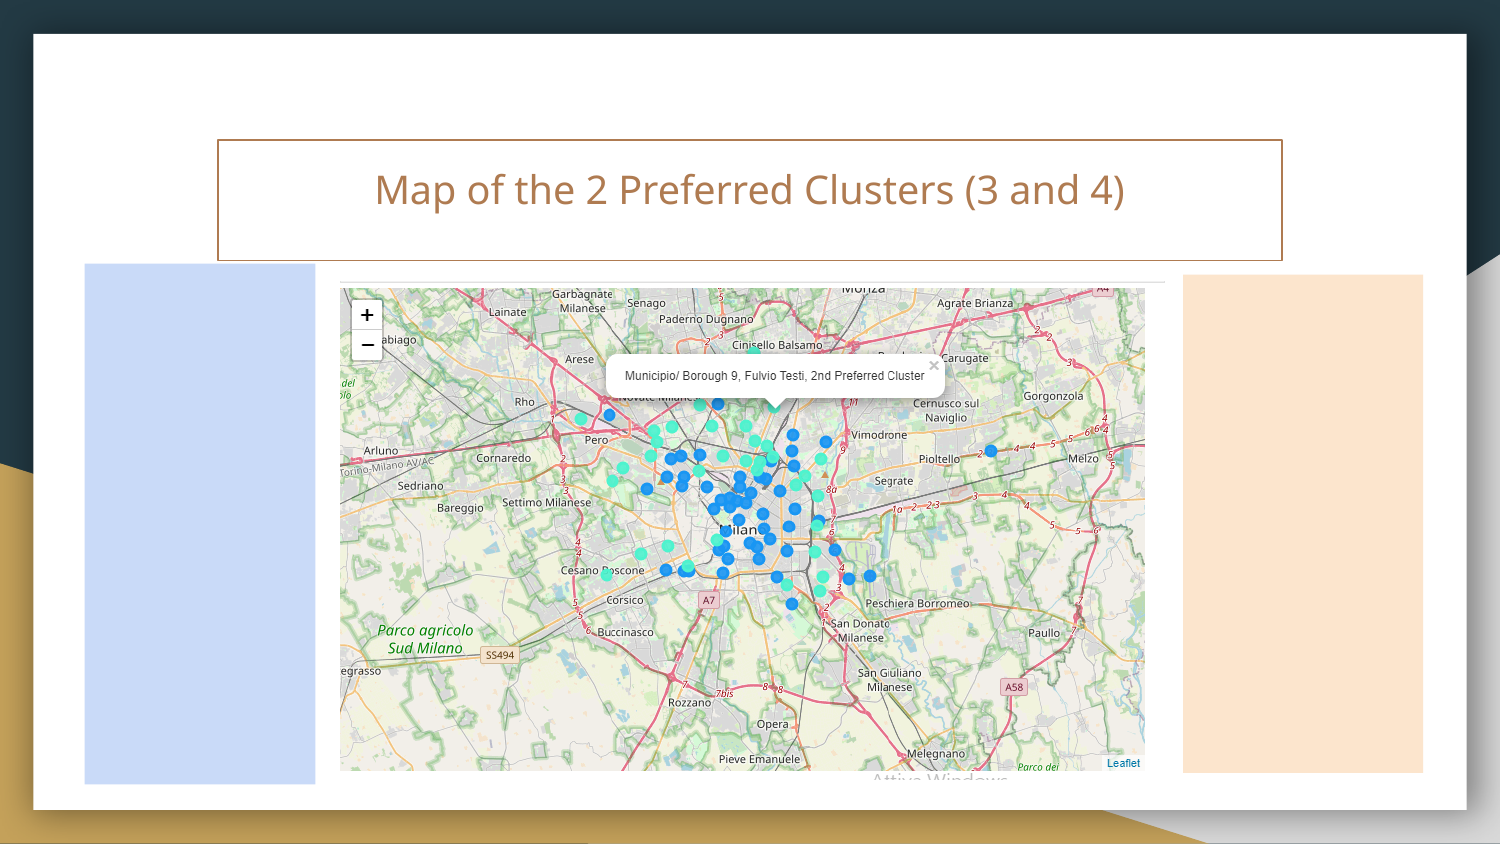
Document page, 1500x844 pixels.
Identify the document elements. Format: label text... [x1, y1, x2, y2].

picture [334, 281, 1166, 781]
text_box [1183, 274, 1424, 773]
text_box [84, 263, 316, 785]
title Map of the 2 Preferred Clusters (3 and 4) [217, 140, 1283, 261]
